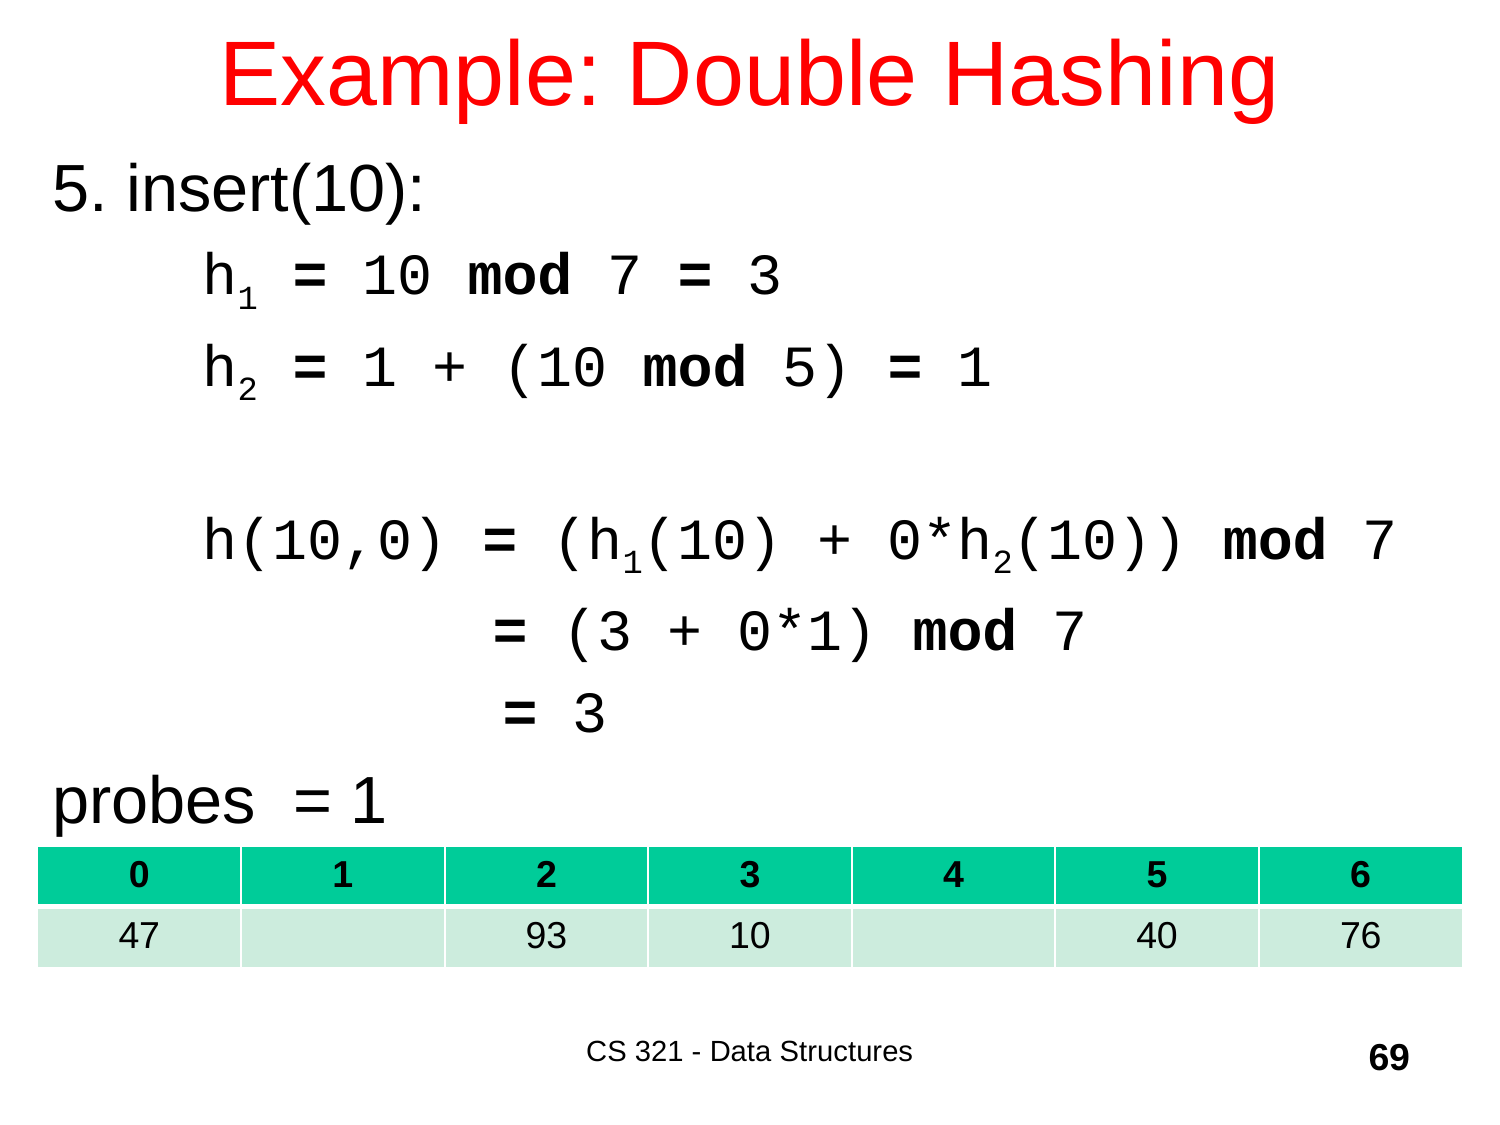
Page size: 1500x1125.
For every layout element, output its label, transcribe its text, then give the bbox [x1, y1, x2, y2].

table_cell 40 [1056, 909, 1258, 967]
table_cell 10 [649, 909, 851, 967]
table_cell 76 [1260, 909, 1462, 967]
table_header 3 [649, 847, 851, 904]
footer CS 321 - Data Structures [462, 1024, 1038, 1101]
text_box 5. insert(10): h1 = 10 mod 7 = 3 h2 = 1 + (10 mod 5) = 1 h(10,0) = (h1(10) + 0*h2(10)) mod 7 = (3 + 0*1) mod 7 = 3 probes = 1 [37, 137, 1463, 825]
slide_number 69 [1112, 1024, 1426, 1101]
table_cell 47 [38, 909, 240, 967]
title Example: Double Hashing [112, 0, 1388, 137]
table_cell [242, 909, 444, 967]
table_header 0 [38, 847, 240, 904]
table_header 2 [446, 847, 647, 904]
table_cell 93 [446, 909, 647, 967]
table_header 6 [1260, 847, 1462, 904]
table_header 4 [853, 847, 1054, 904]
table_cell [853, 909, 1054, 967]
table_header 5 [1056, 847, 1258, 904]
table_header 1 [242, 847, 444, 904]
